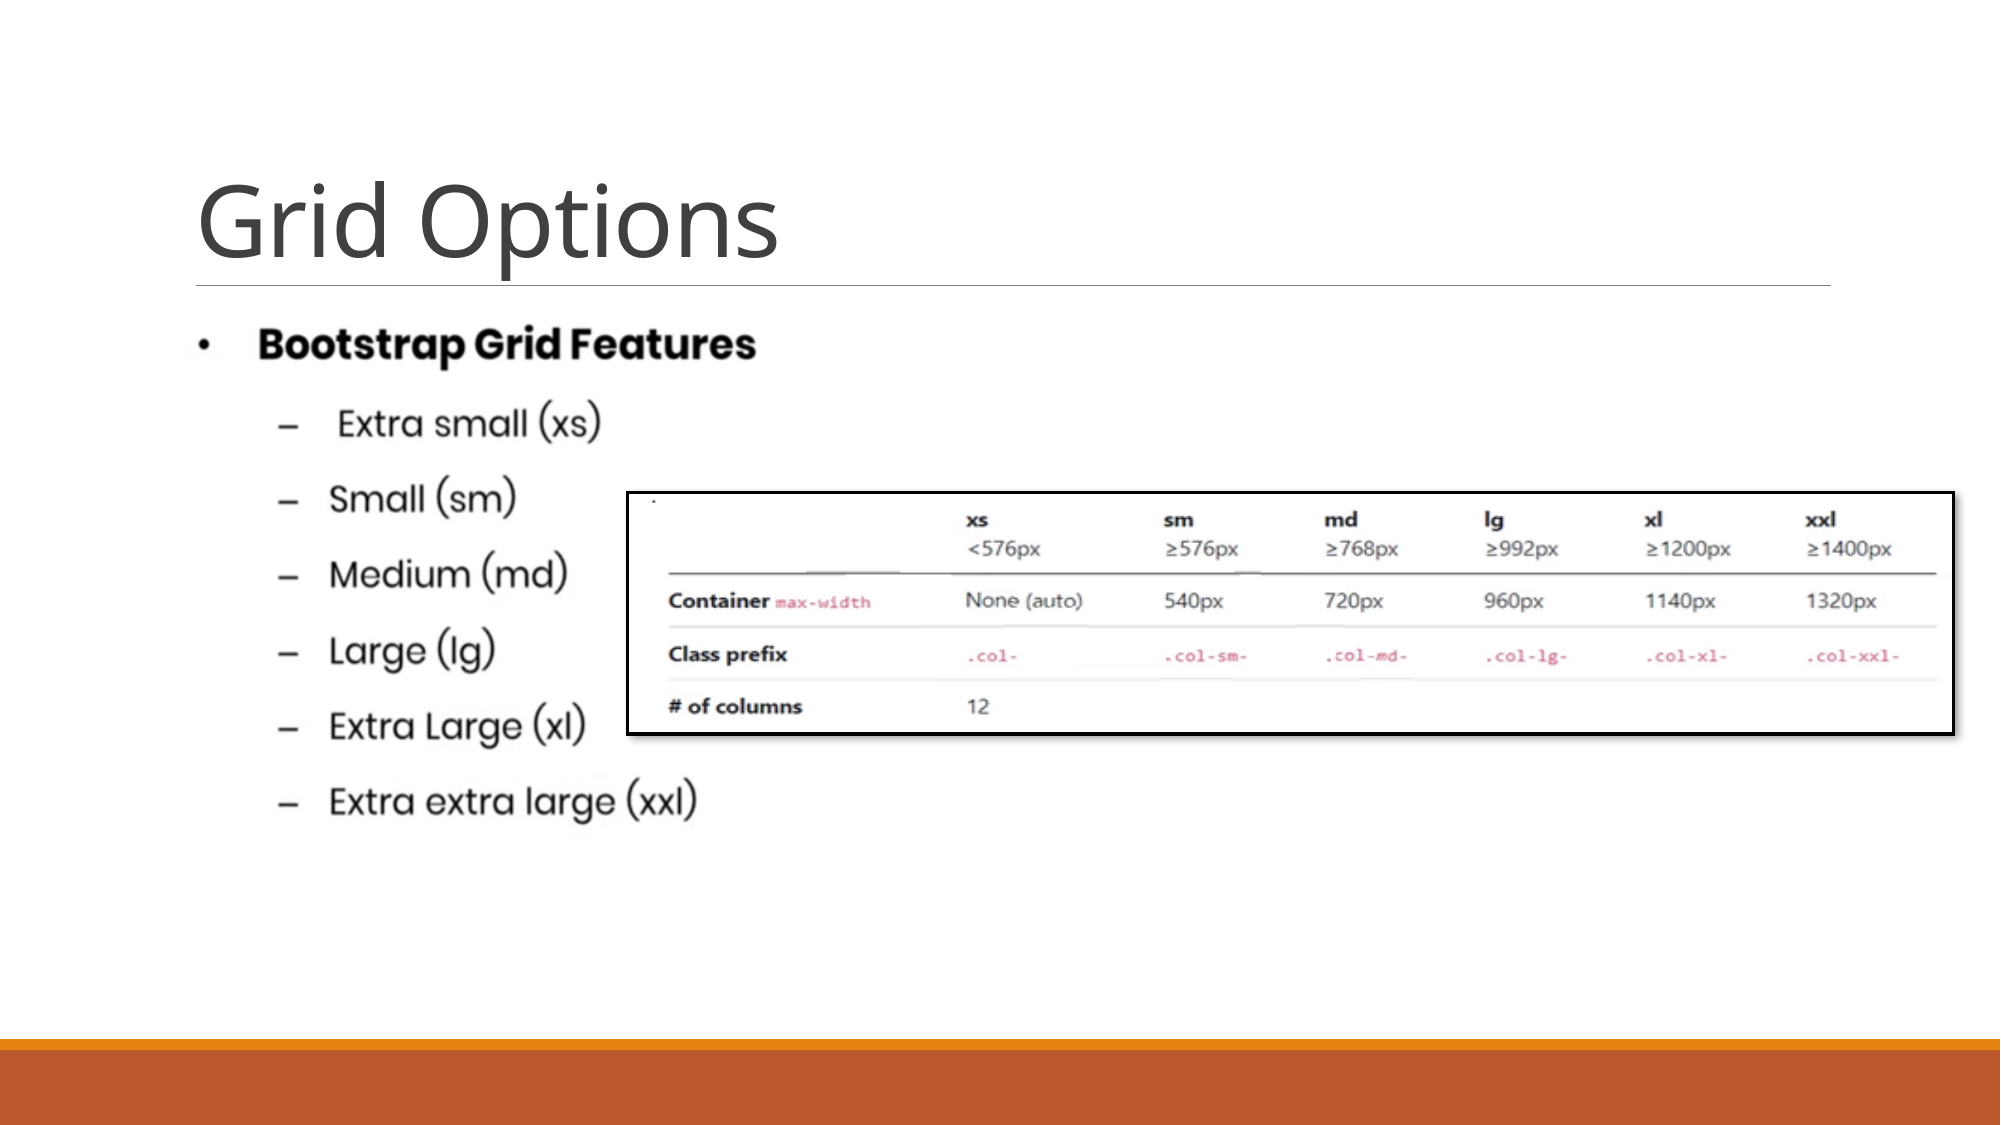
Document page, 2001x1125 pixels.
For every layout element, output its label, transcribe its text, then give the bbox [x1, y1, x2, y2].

title Grid Options [180, 47, 1830, 285]
picture [179, 306, 1953, 854]
